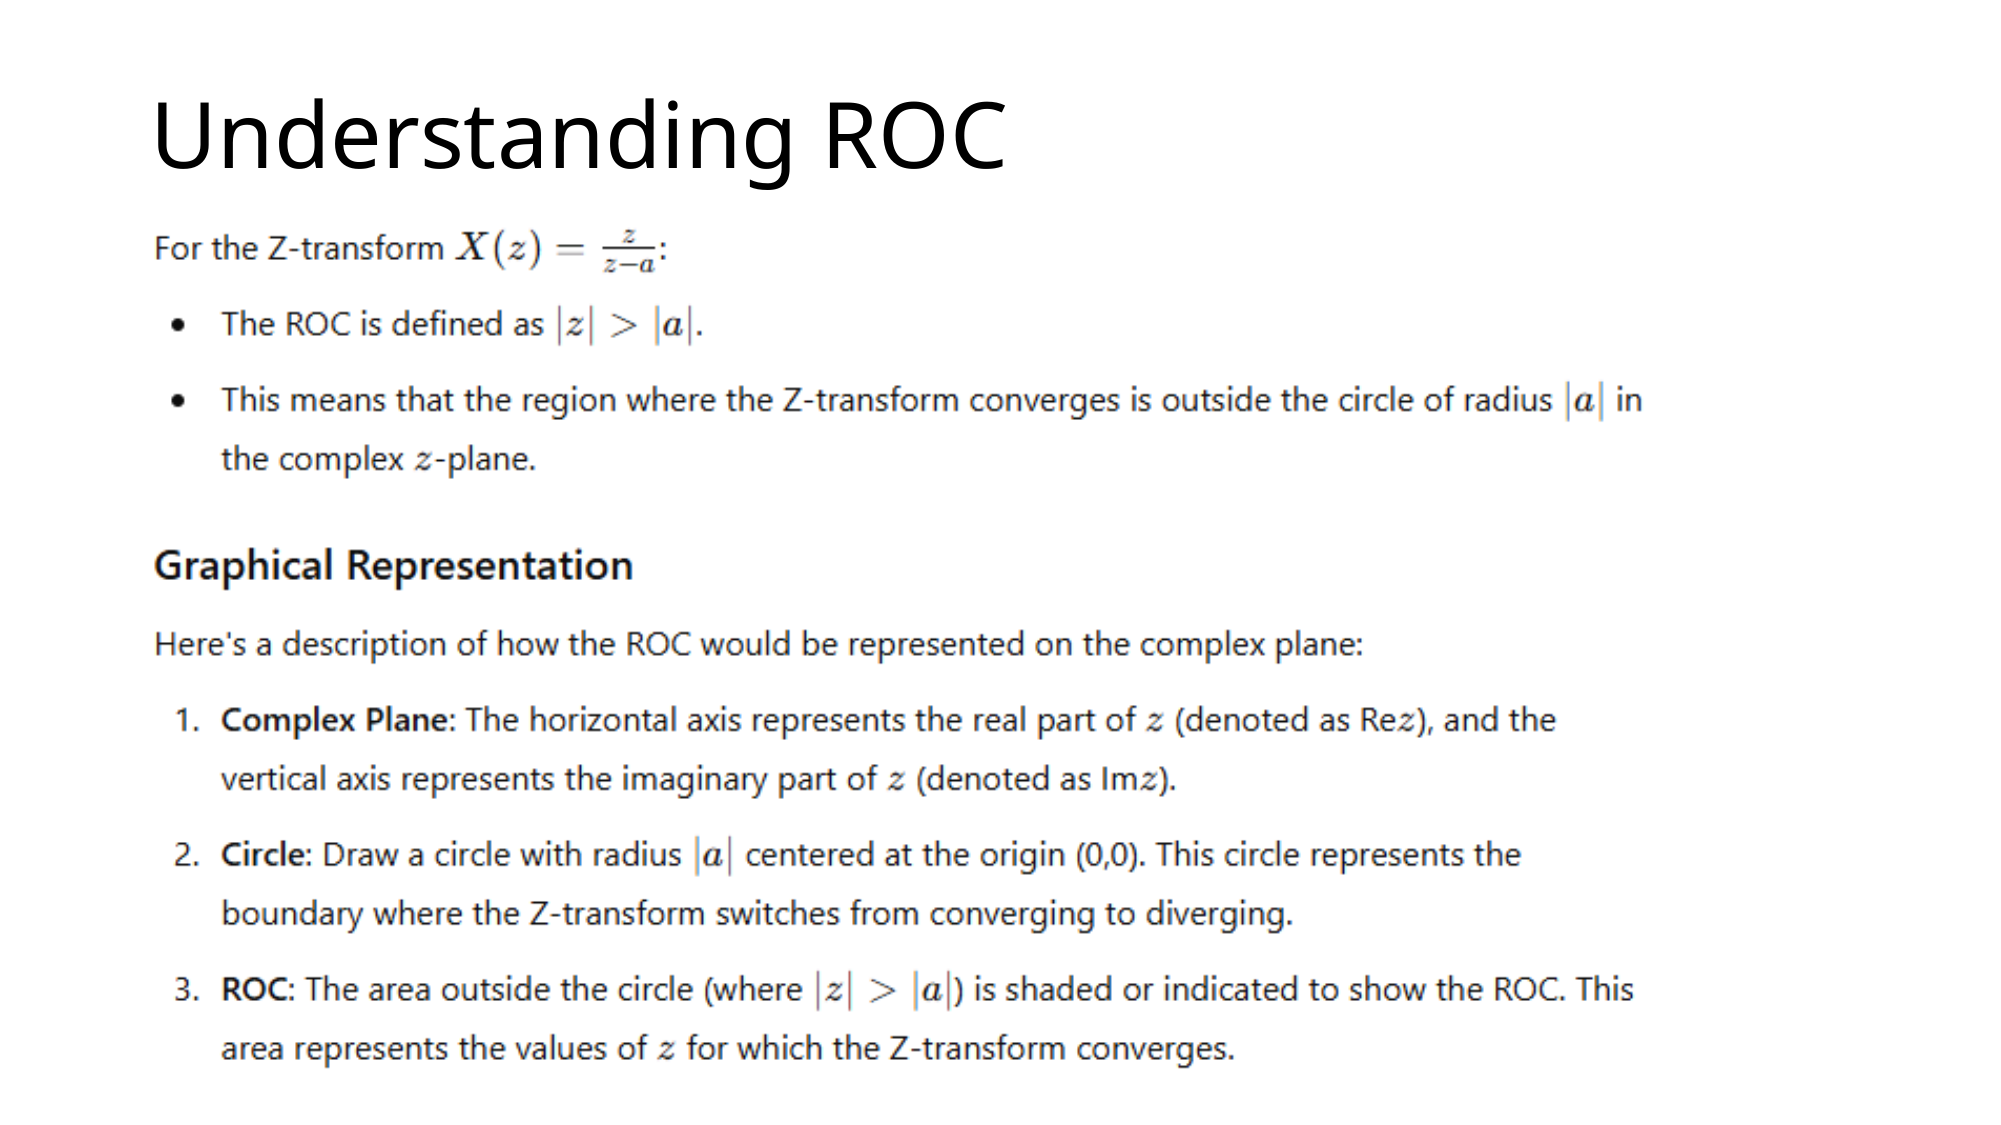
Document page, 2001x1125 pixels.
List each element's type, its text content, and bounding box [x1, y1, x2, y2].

title Understanding ROC [135, 29, 1861, 248]
picture [148, 220, 1674, 1081]
